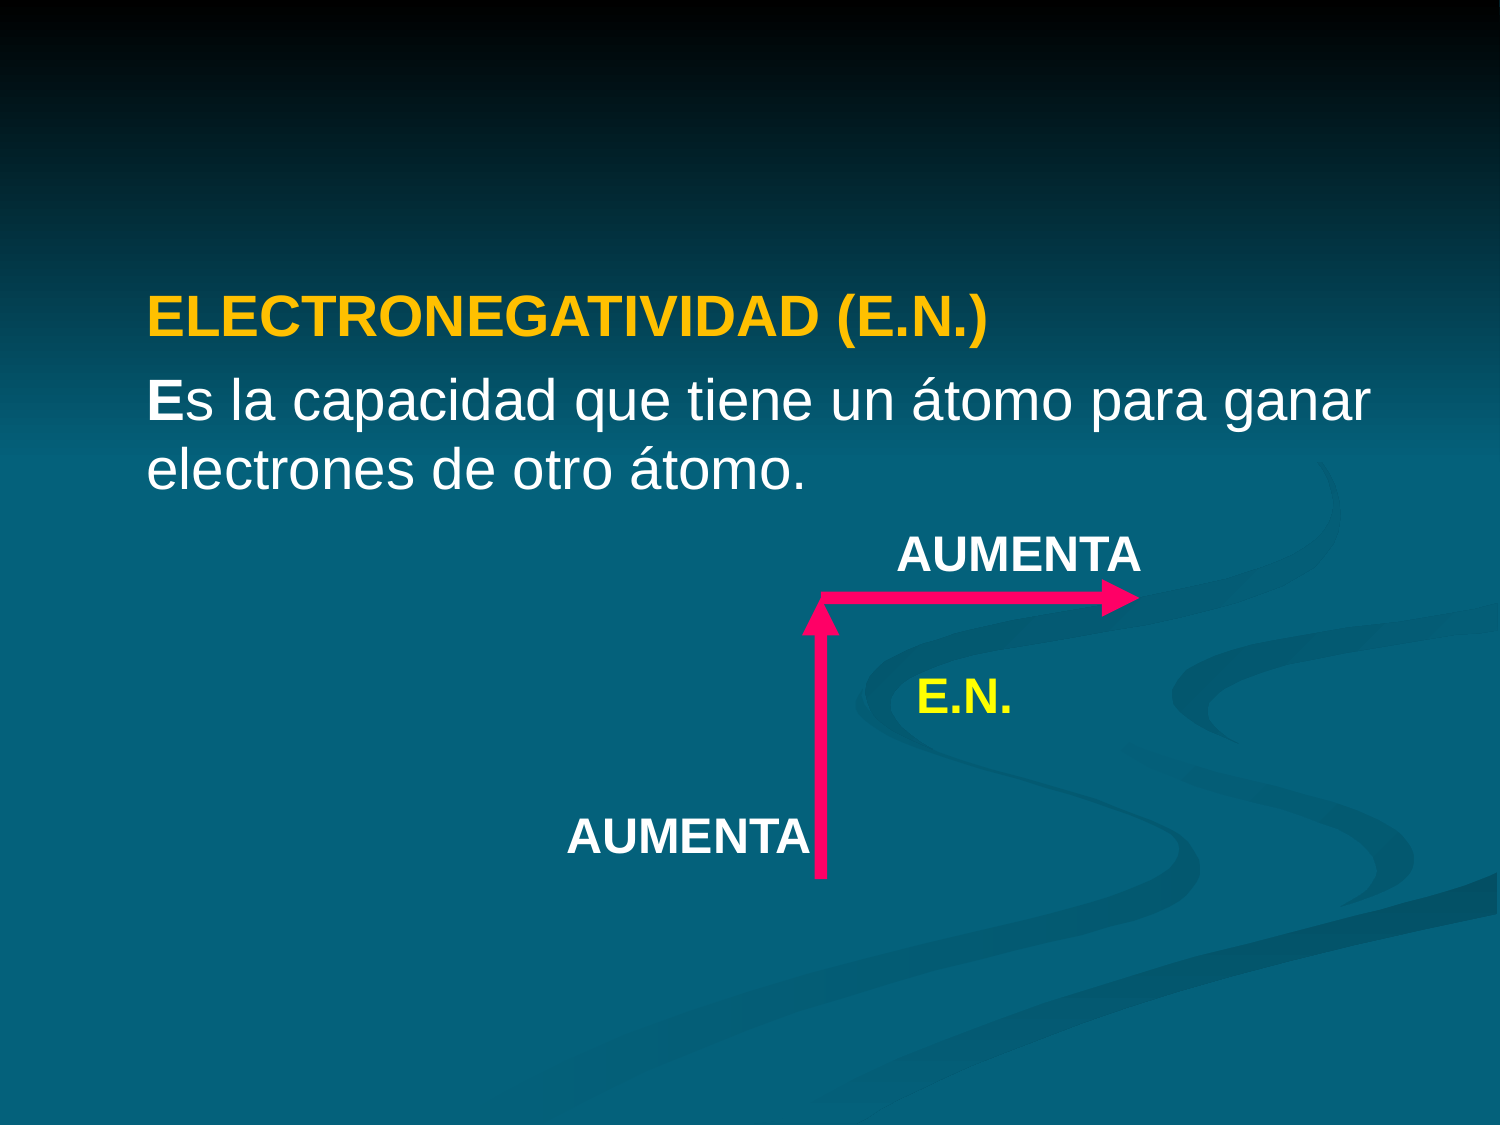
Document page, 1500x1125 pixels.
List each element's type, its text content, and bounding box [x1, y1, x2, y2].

list ELECTRONEGATIVIDAD (E.N.) Es la capacidad que tiene un átomo para ganar electrones de otro átomo. AUMENTA E.N. AUMENTA [74, 262, 1412, 1006]
text_box [814, 597, 828, 880]
text_box [821, 591, 1140, 605]
